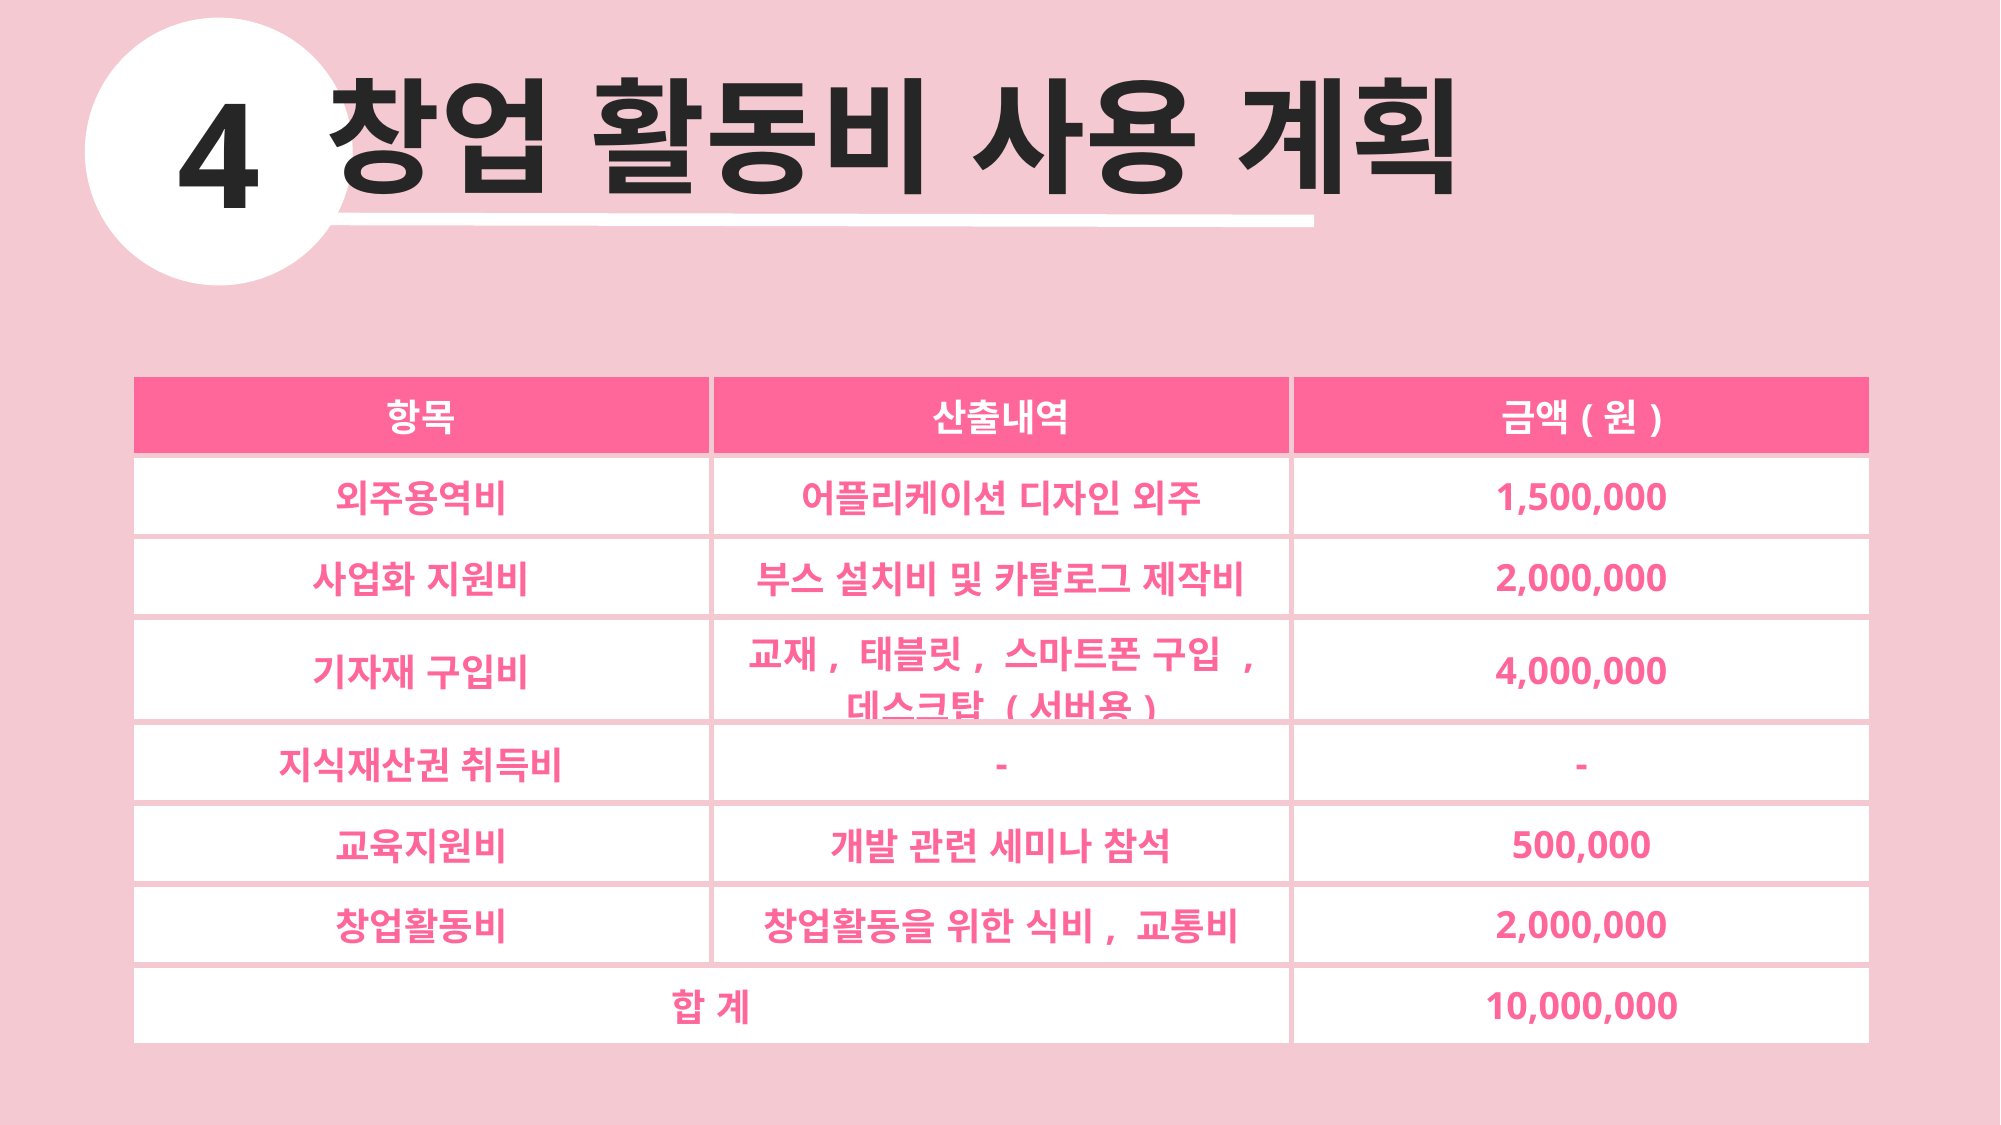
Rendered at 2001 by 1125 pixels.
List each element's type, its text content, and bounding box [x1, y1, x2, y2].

table_cell 부스 설치비 및 카탈로그 제작비 [714, 539, 1289, 614]
table_cell - [1294, 725, 1869, 800]
table_cell 창업활동비 [134, 887, 709, 962]
text_box 창업 활동비 사용 계획 [310, 50, 1481, 216]
table_cell 2,000,000 [1294, 887, 1869, 962]
text_box [84, 17, 331, 286]
table_cell 500,000 [1294, 806, 1869, 881]
table_cell 4,000,000 [1294, 620, 1869, 719]
table_cell 어플리케이션 디자인 외주 [714, 458, 1289, 534]
table_cell 사업화 지원비 [134, 539, 709, 614]
table_header 항목 [134, 377, 709, 453]
table_header 금액(원) [1294, 377, 1869, 453]
table_cell - [714, 725, 1289, 800]
table_cell 교재, 태블릿, 스마트폰 구입 , 데스크탑 (서버용) [714, 620, 1289, 719]
table_cell 외주용역비 [134, 458, 709, 534]
table_cell 개발 관련 세미나 참석 [714, 806, 1289, 881]
table_cell 창업활동을 위한 식비, 교통비 [714, 887, 1289, 962]
table_cell 교육지원비 [134, 806, 709, 881]
table_cell 10,000,000 [1294, 968, 1869, 1043]
table_cell 지식재산권 취득비 [134, 725, 709, 800]
table_cell 기자재 구입비 [134, 620, 709, 719]
table_cell 1,500,000 [1294, 458, 1869, 534]
text_box 4 [161, 55, 276, 246]
table_cell 합 계 [134, 968, 1289, 1043]
table_cell 2,000,000 [1294, 539, 1869, 614]
table_header 산출내역 [714, 377, 1289, 453]
